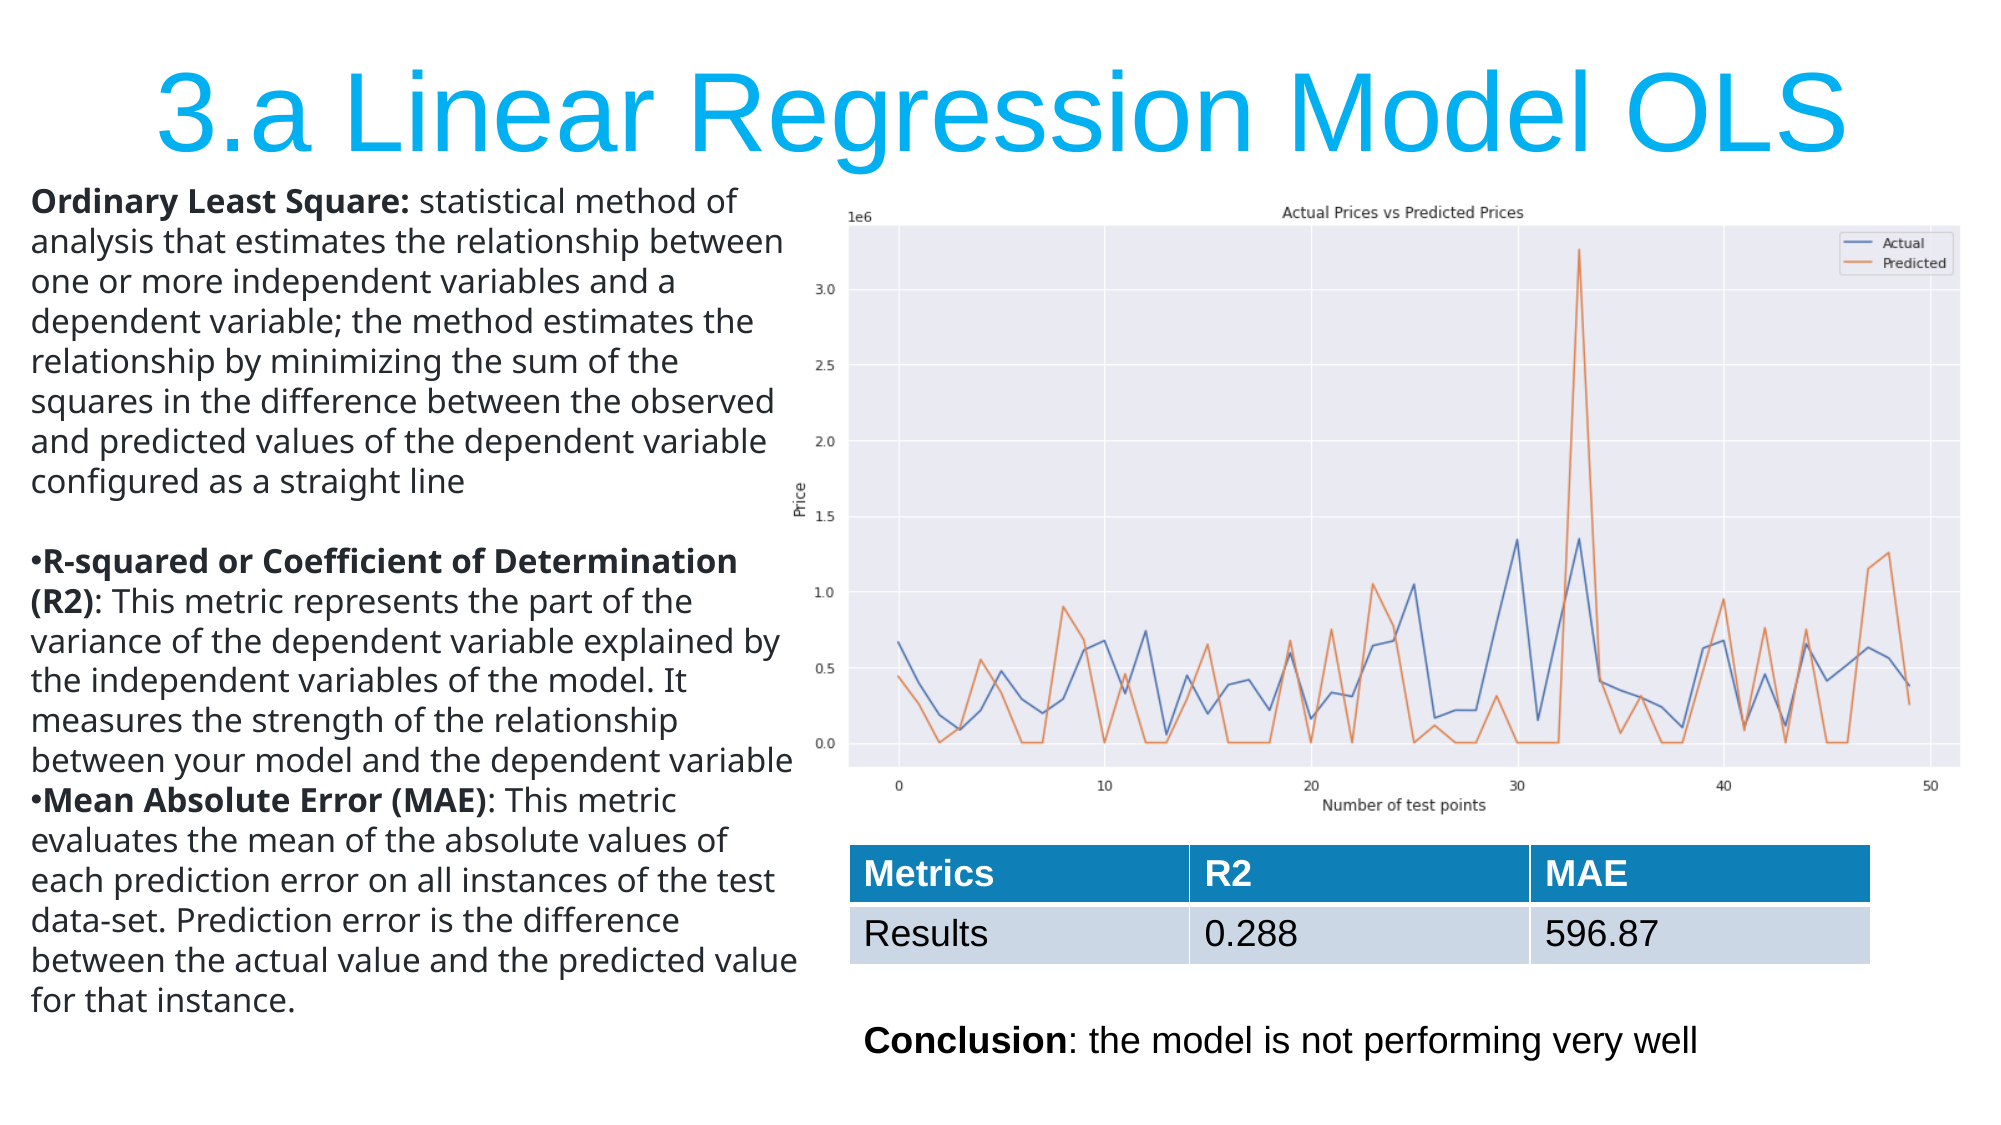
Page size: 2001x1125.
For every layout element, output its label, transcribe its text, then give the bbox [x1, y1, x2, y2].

table_header MAE [1531, 845, 1870, 902]
table_cell Results [850, 907, 1189, 964]
text_box Conclusion: the model is not performing very well [848, 1008, 1737, 1069]
table_cell 0.288 [1190, 907, 1529, 964]
list 3.a Linear Regression Model OLS [53, 55, 1952, 175]
table_header Metrics [850, 845, 1189, 902]
table_cell 596.87 [1531, 907, 1870, 964]
text_box Ordinary Least Square: statistical method of analysis that estimates the relationship between one or more independent variables and a dependent variable; the method estimates the relationship by minimizing the sum of the squares in the difference between the observed and predicted values of the dependent variable configured as a straight line R-squared or Coefficient of Determination (R2): This metric represents the part of the variance of the dependent variable explained by the independent variables of the model. It measures the strength of the relationship between your model and the dependent variable Mean Absolute Error (MAE): This metric evaluates the mean of the absolute values of each prediction error on all instances of the test data-set. Prediction error is the difference between the actual value and the predicted value for that instance. [15, 133, 821, 1125]
table_header R2 [1190, 845, 1529, 902]
picture [784, 197, 1969, 822]
